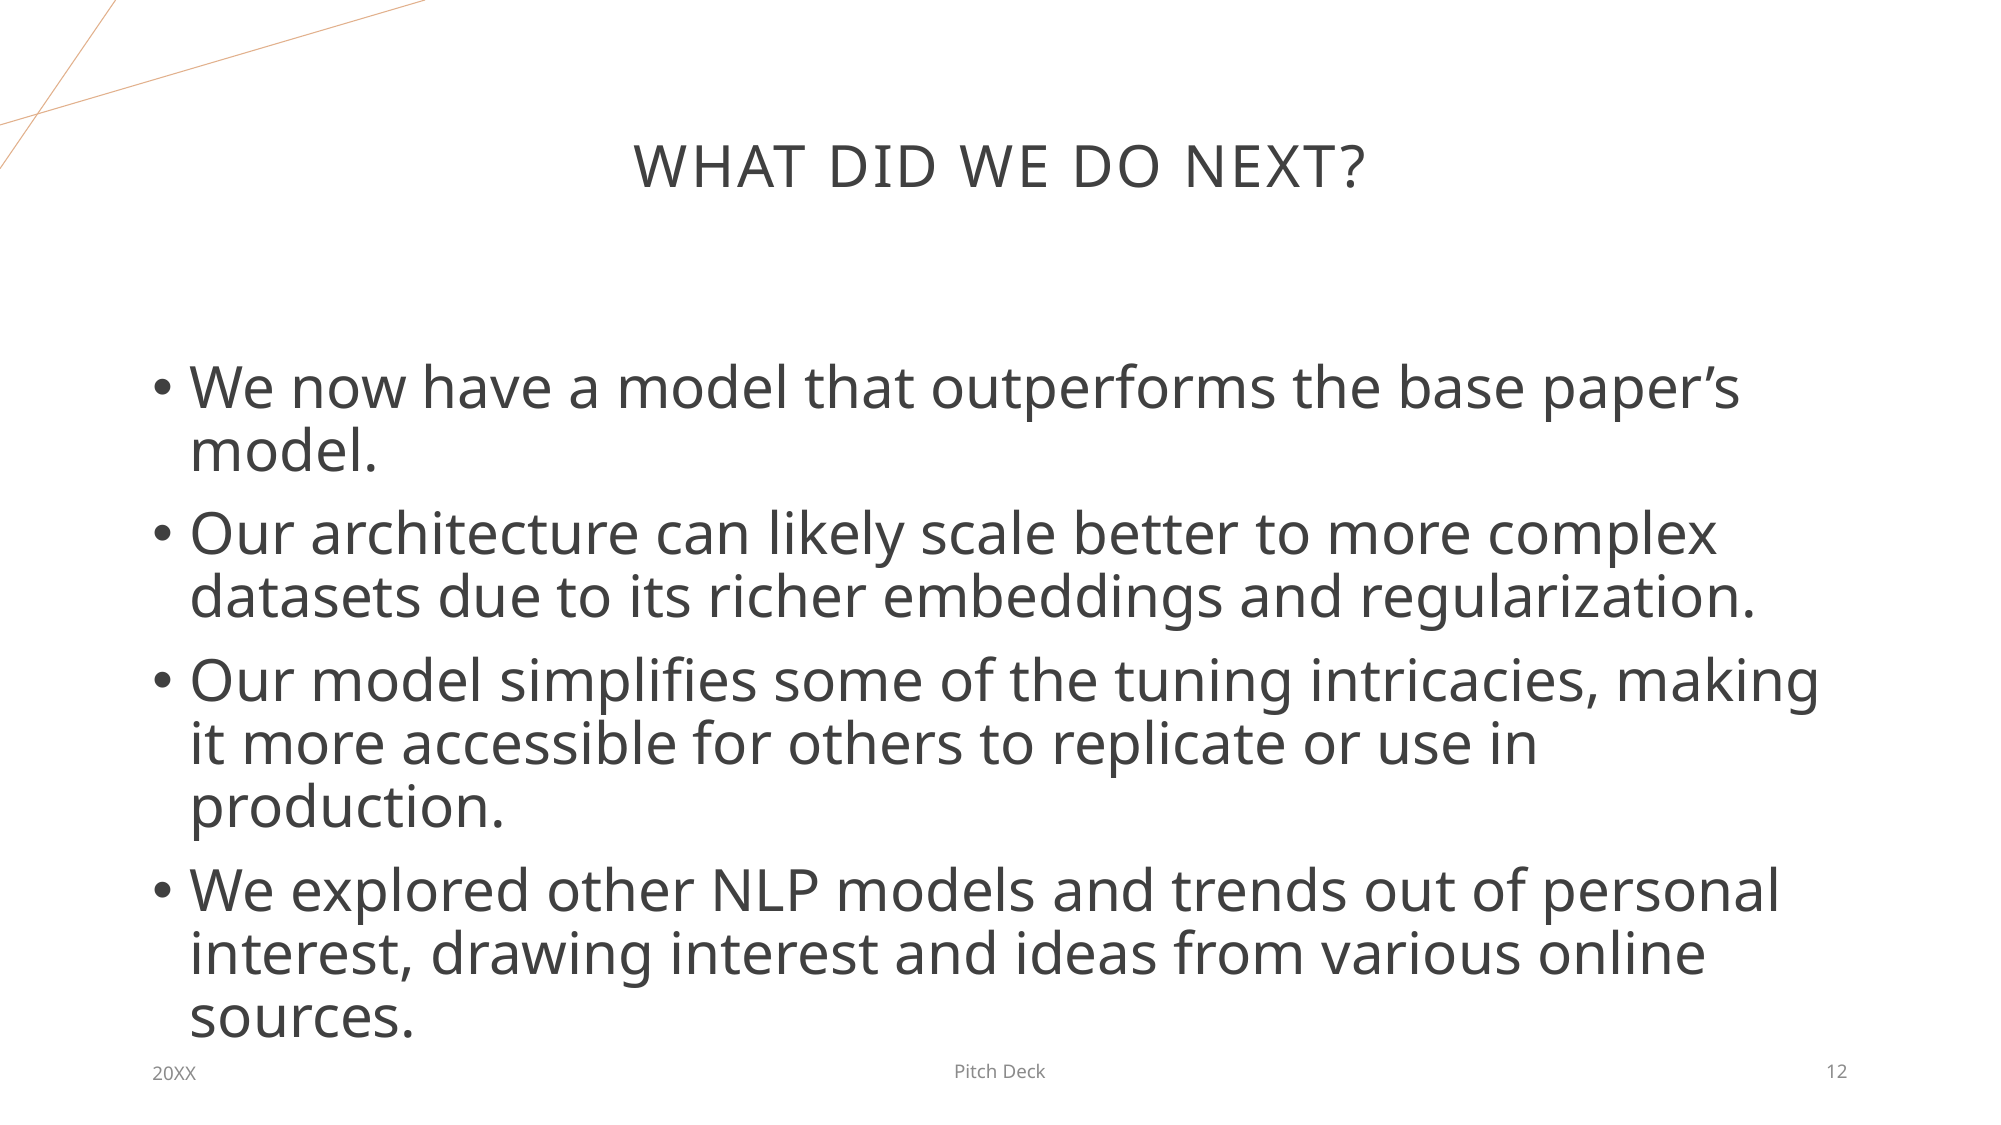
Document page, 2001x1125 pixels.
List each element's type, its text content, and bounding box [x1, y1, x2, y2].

footer Pitch Deck [662, 1042, 1338, 1103]
list We now have a model that outperforms the base paper’s model. Our architecture can likely scale better to more complex datasets due to its richer embeddings and regularization. Our model simplifies some of the tuning intricacies, making it more accessible for others to replicate or use in production. We explored other NLP models and trends out of personal interest, drawing interest and ideas from various online sources. [137, 350, 1863, 957]
slide_number 12 [1412, 1042, 1863, 1103]
title What did we do next? [137, 59, 1863, 278]
slide_number 20XX [137, 1042, 588, 1103]
